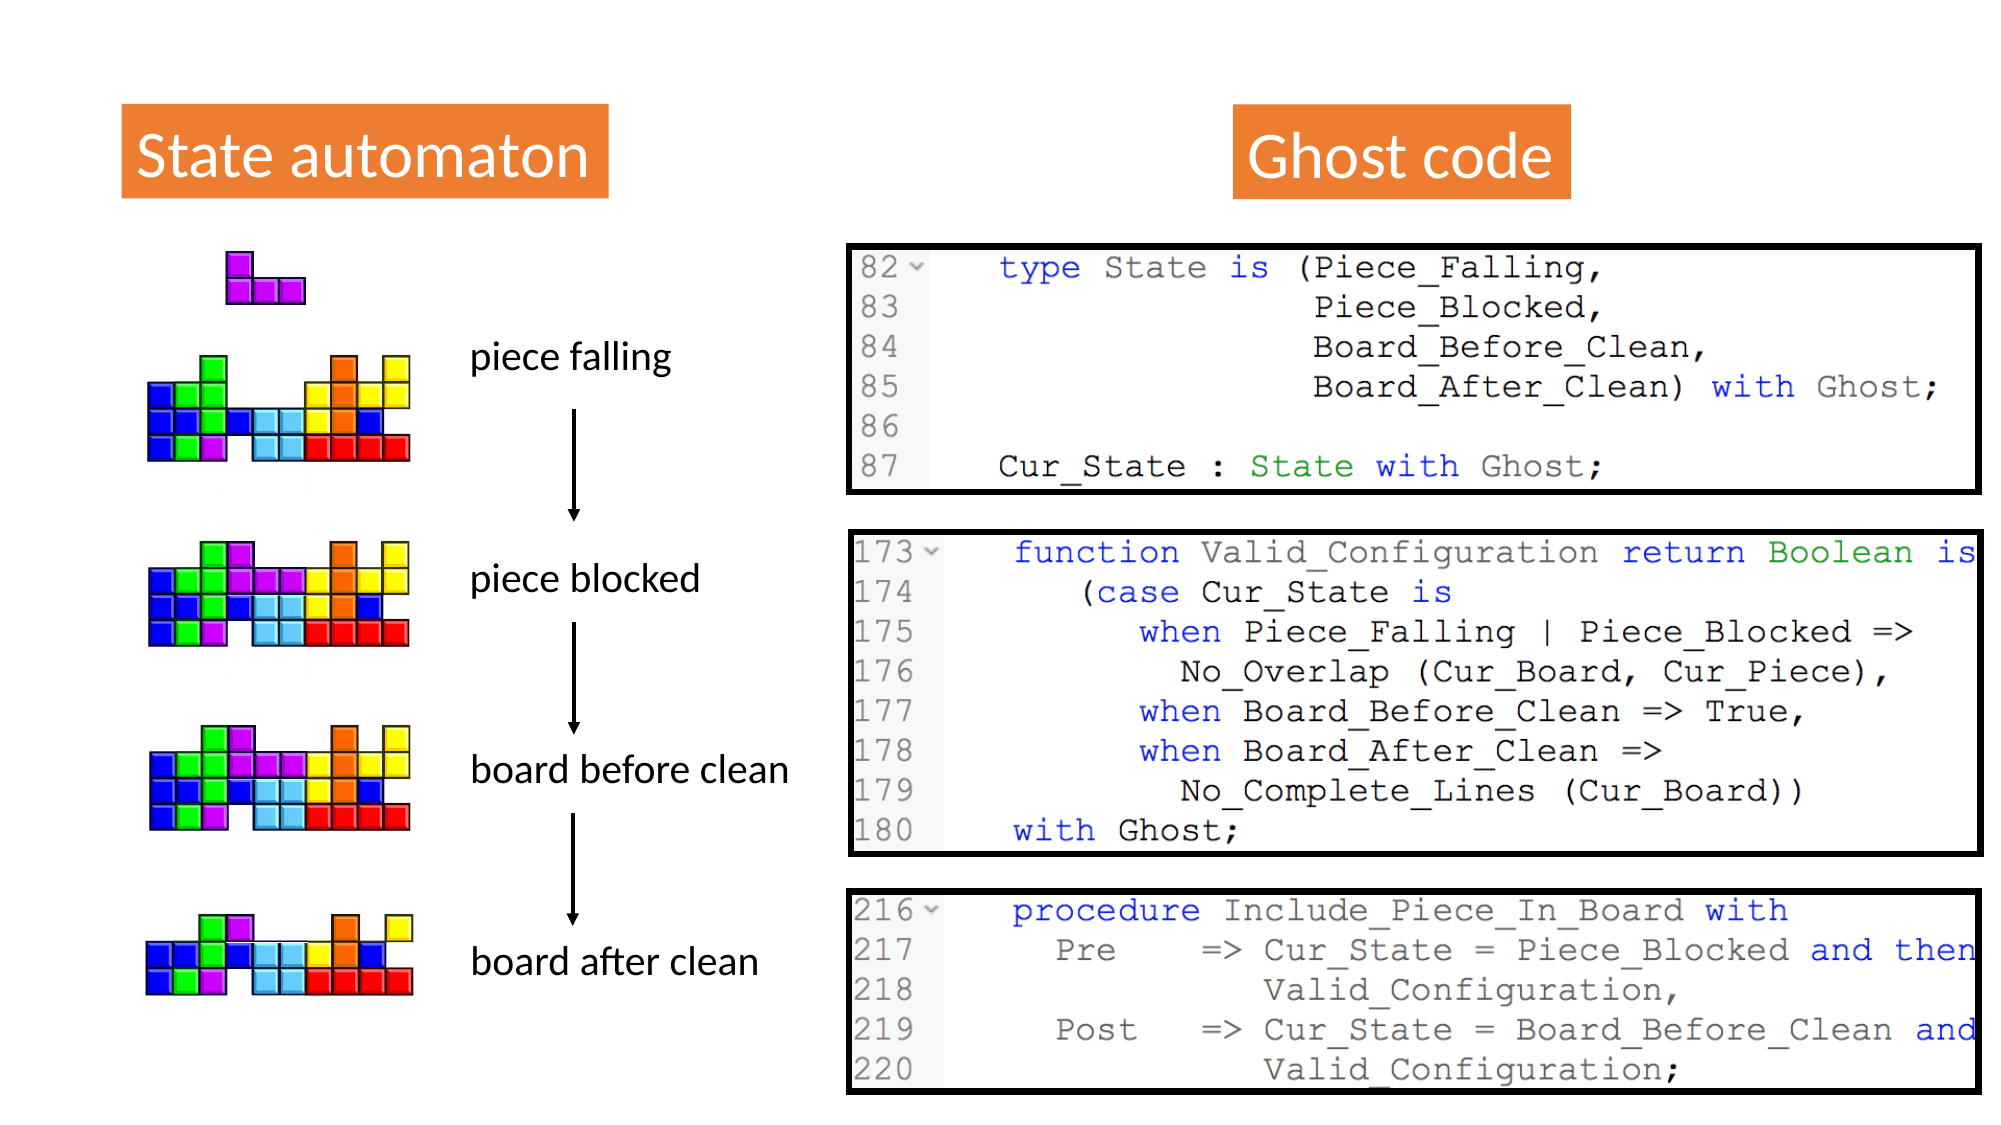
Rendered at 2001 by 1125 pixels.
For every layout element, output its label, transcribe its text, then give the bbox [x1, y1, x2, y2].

text_box piece blocked [454, 543, 717, 609]
text_box board after clean [455, 925, 775, 991]
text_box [849, 246, 1979, 493]
text_box board before clean [455, 734, 805, 800]
text_box Ghost code [1233, 104, 1572, 200]
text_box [850, 532, 1992, 855]
text_box piece falling [454, 321, 688, 386]
picture [141, 205, 417, 1000]
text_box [849, 891, 2000, 1092]
text_box State automaton [121, 103, 609, 199]
